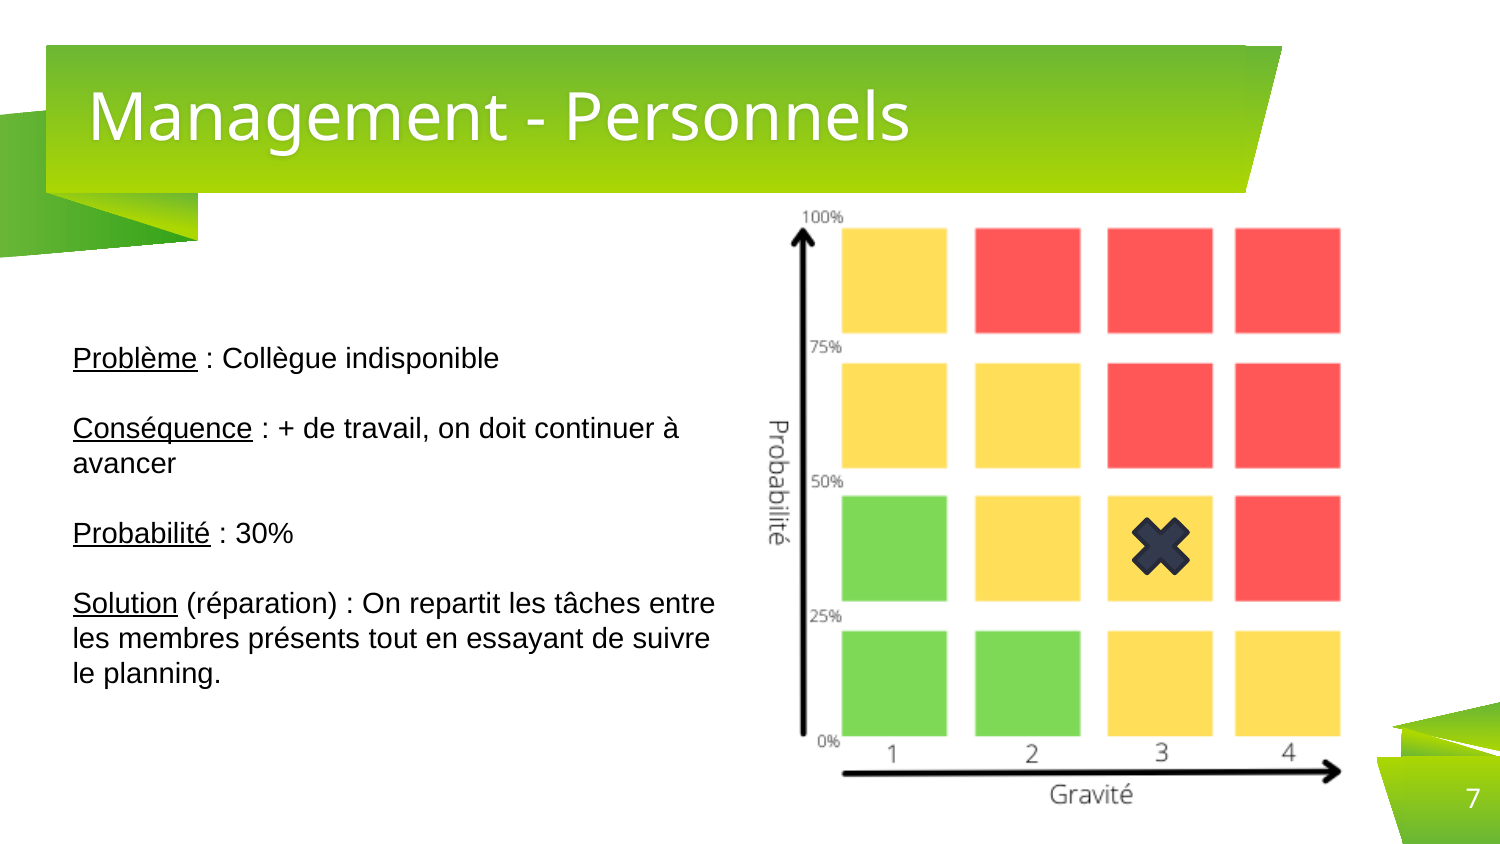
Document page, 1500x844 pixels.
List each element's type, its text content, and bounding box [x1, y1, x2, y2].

title Management - Personnels [87, 45, 1210, 193]
text_box Problème : Collègue indisponible Conséquence : + de travail, on doit continuer à avancer Probabilité : 30% Solution (réparation) : On repartit les tâches entre les membres présents tout en essayant de suivre le planning. [57, 332, 737, 697]
slide_number 7 [1401, 756, 1482, 844]
picture [751, 194, 1377, 821]
